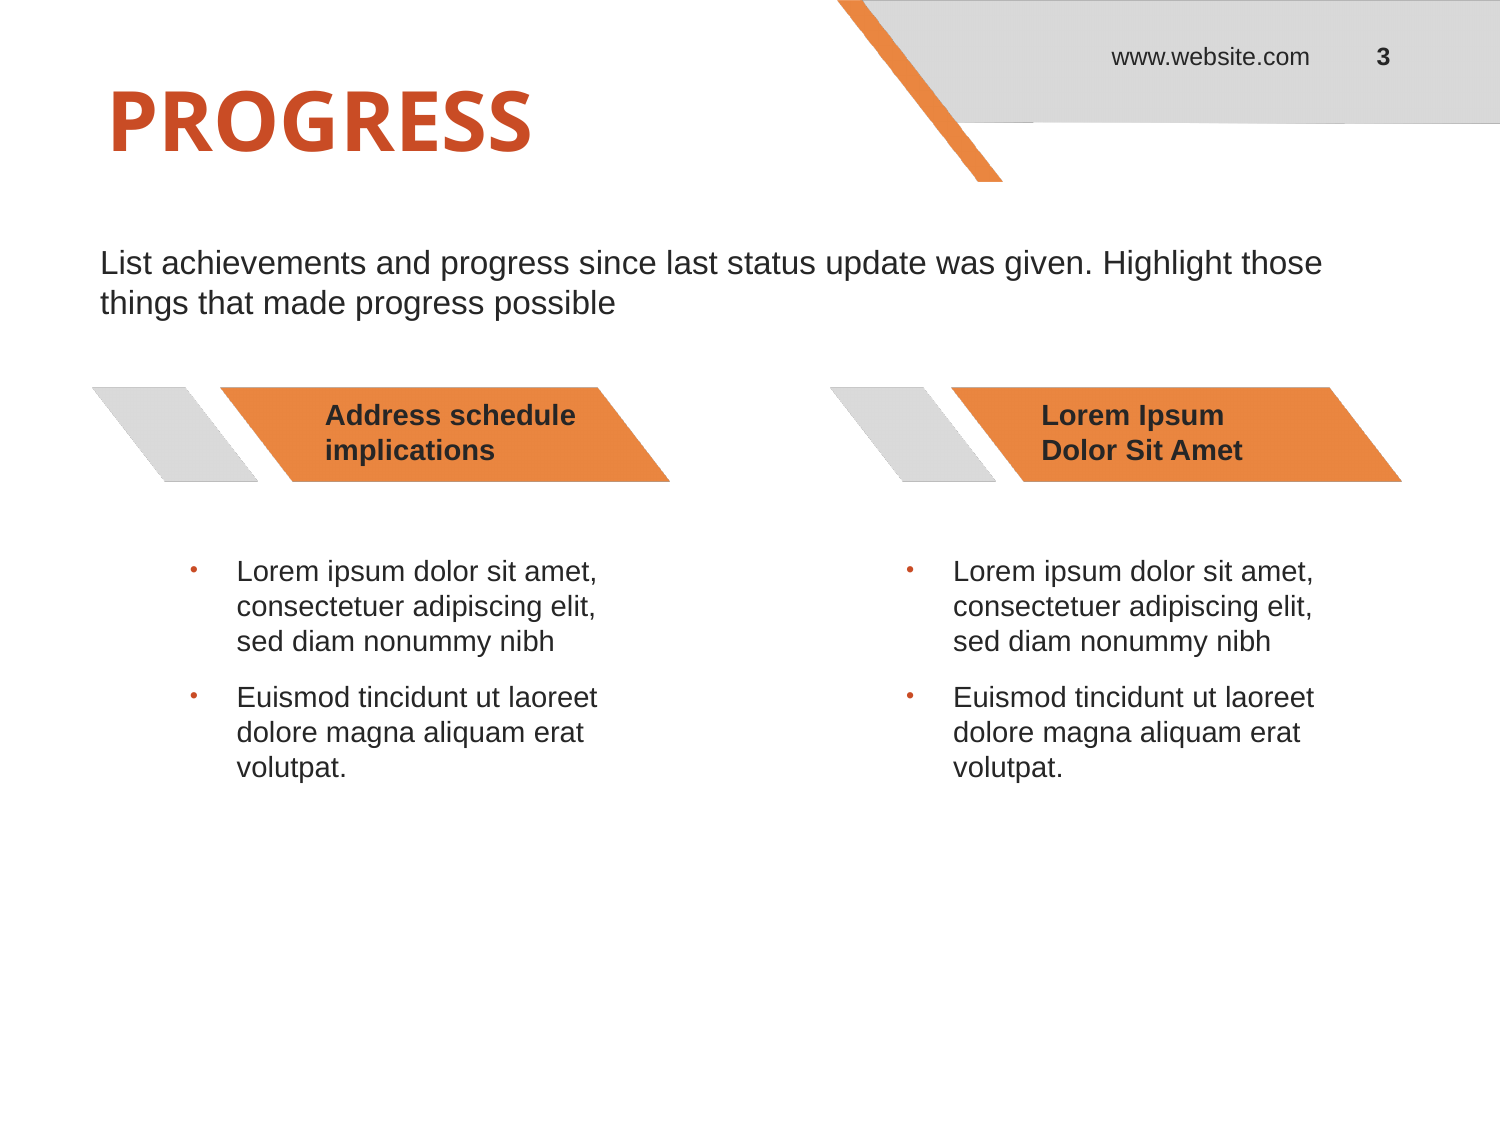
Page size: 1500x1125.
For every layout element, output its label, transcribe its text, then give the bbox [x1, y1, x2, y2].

title PROGRESS [76, 62, 838, 174]
text_box Lorem ipsum dolor sit amet, consectetuer adipiscing elit, sed diam nonummy nibh Euismod tincidunt ut laoreet dolore magna aliquam erat volutpat. [174, 544, 663, 800]
picture [837, 0, 1500, 182]
slide_number 3 [1342, 28, 1425, 78]
footer www.website.com [962, 28, 1326, 78]
list List achievements and progress since last status update was given. Highlight those things that made progress possible [75, 233, 1343, 328]
text_box Lorem ipsum dolor sit amet, consectetuer adipiscing elit, sed diam nonummy nibh Euismod tincidunt ut laoreet dolore magna aliquam erat volutpat. [891, 544, 1379, 800]
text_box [829, 387, 1402, 482]
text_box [91, 387, 671, 482]
